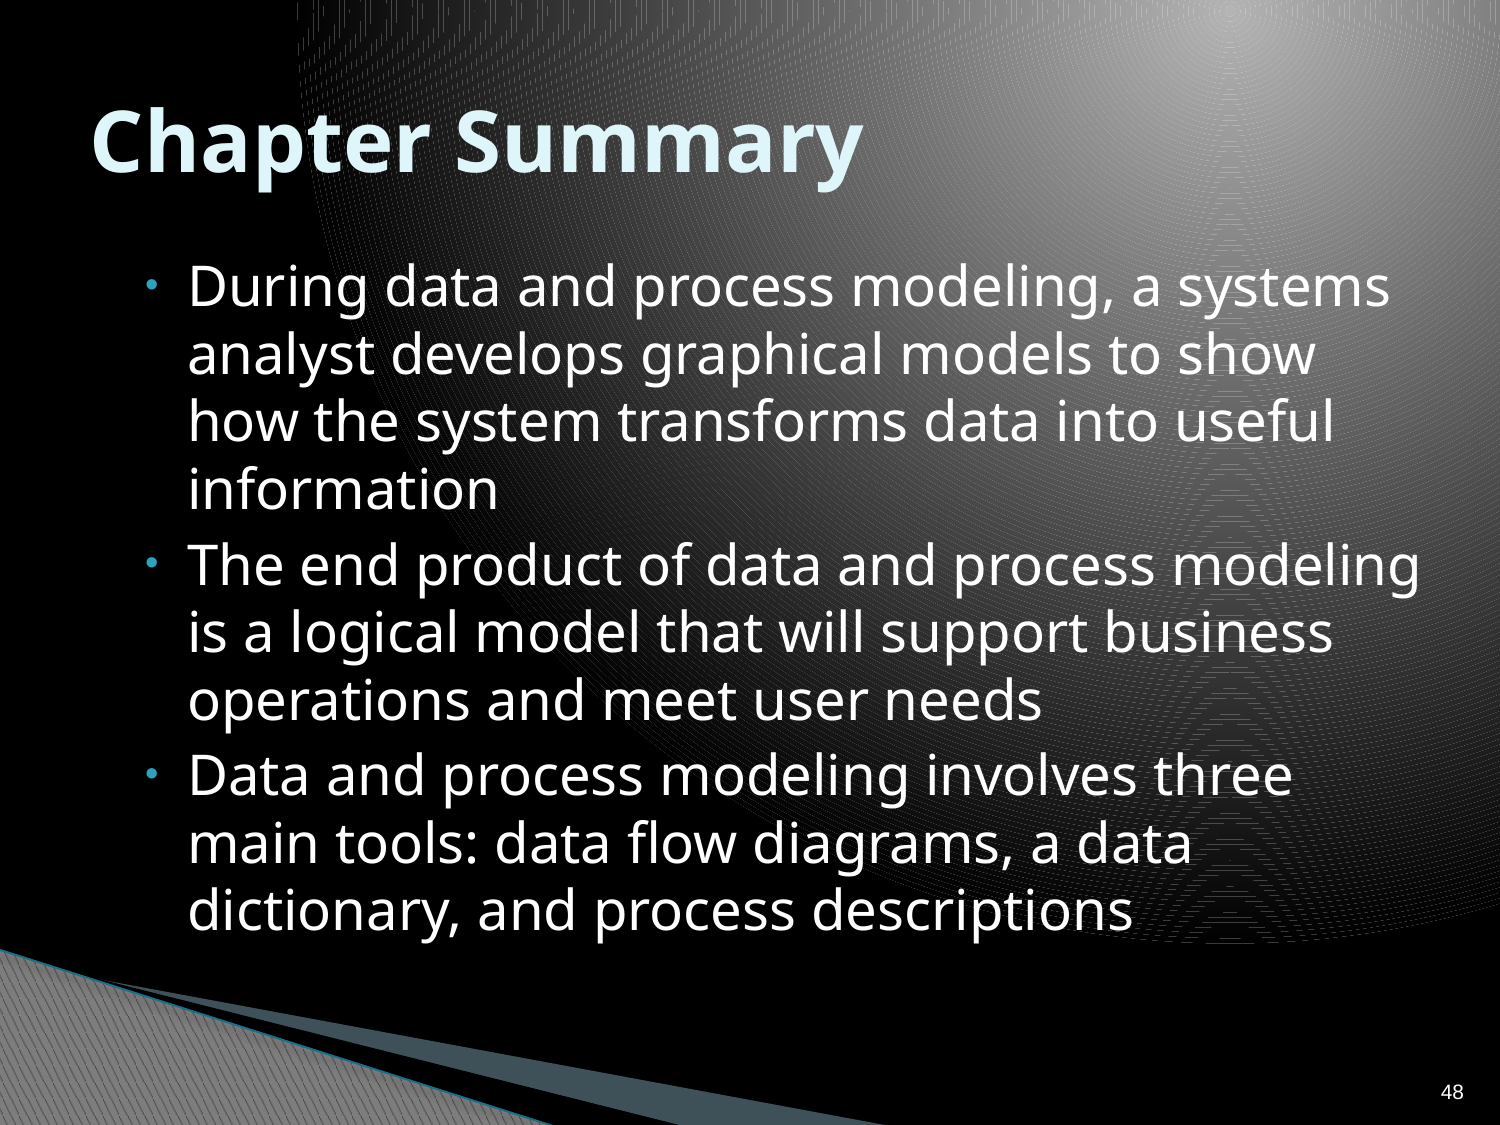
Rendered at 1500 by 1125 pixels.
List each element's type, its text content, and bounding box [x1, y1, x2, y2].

slide_number 48 [1418, 1051, 1479, 1112]
list During data and process modeling, a systems analyst develops graphical models to show how the system transforms data into useful information The end product of data and process modeling is a logical model that will support business operations and meet user needs Data and process modeling involves three main tools: data flow diagrams, a data dictionary, and process descriptions [112, 242, 1450, 986]
picture [0, 952, 543, 1125]
title Chapter Summary [75, 45, 1425, 233]
